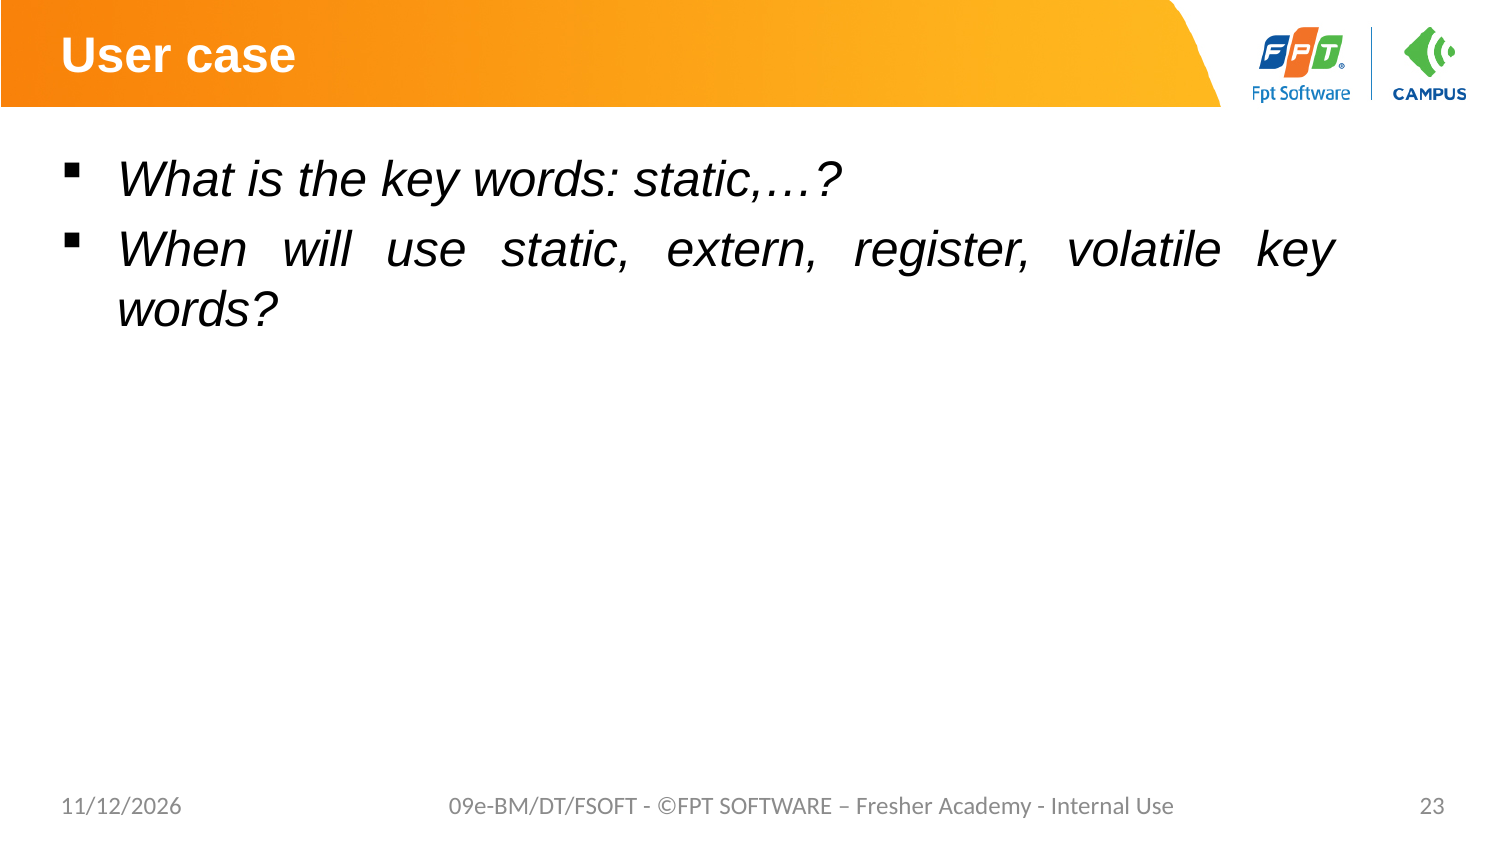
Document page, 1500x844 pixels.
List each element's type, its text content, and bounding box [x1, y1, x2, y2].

slide_number 23 [1350, 782, 1461, 827]
footer 09e-BM/DT/FSOFT - ©FPT SOFTWARE – Fresher Academy - Internal Use [289, 782, 1335, 827]
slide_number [45, 782, 270, 827]
title User case [45, 0, 1176, 106]
picture [1, 0, 1499, 844]
list What is the key words: static,…? When will use static, extern, register, volatile key words? [45, 139, 1350, 678]
